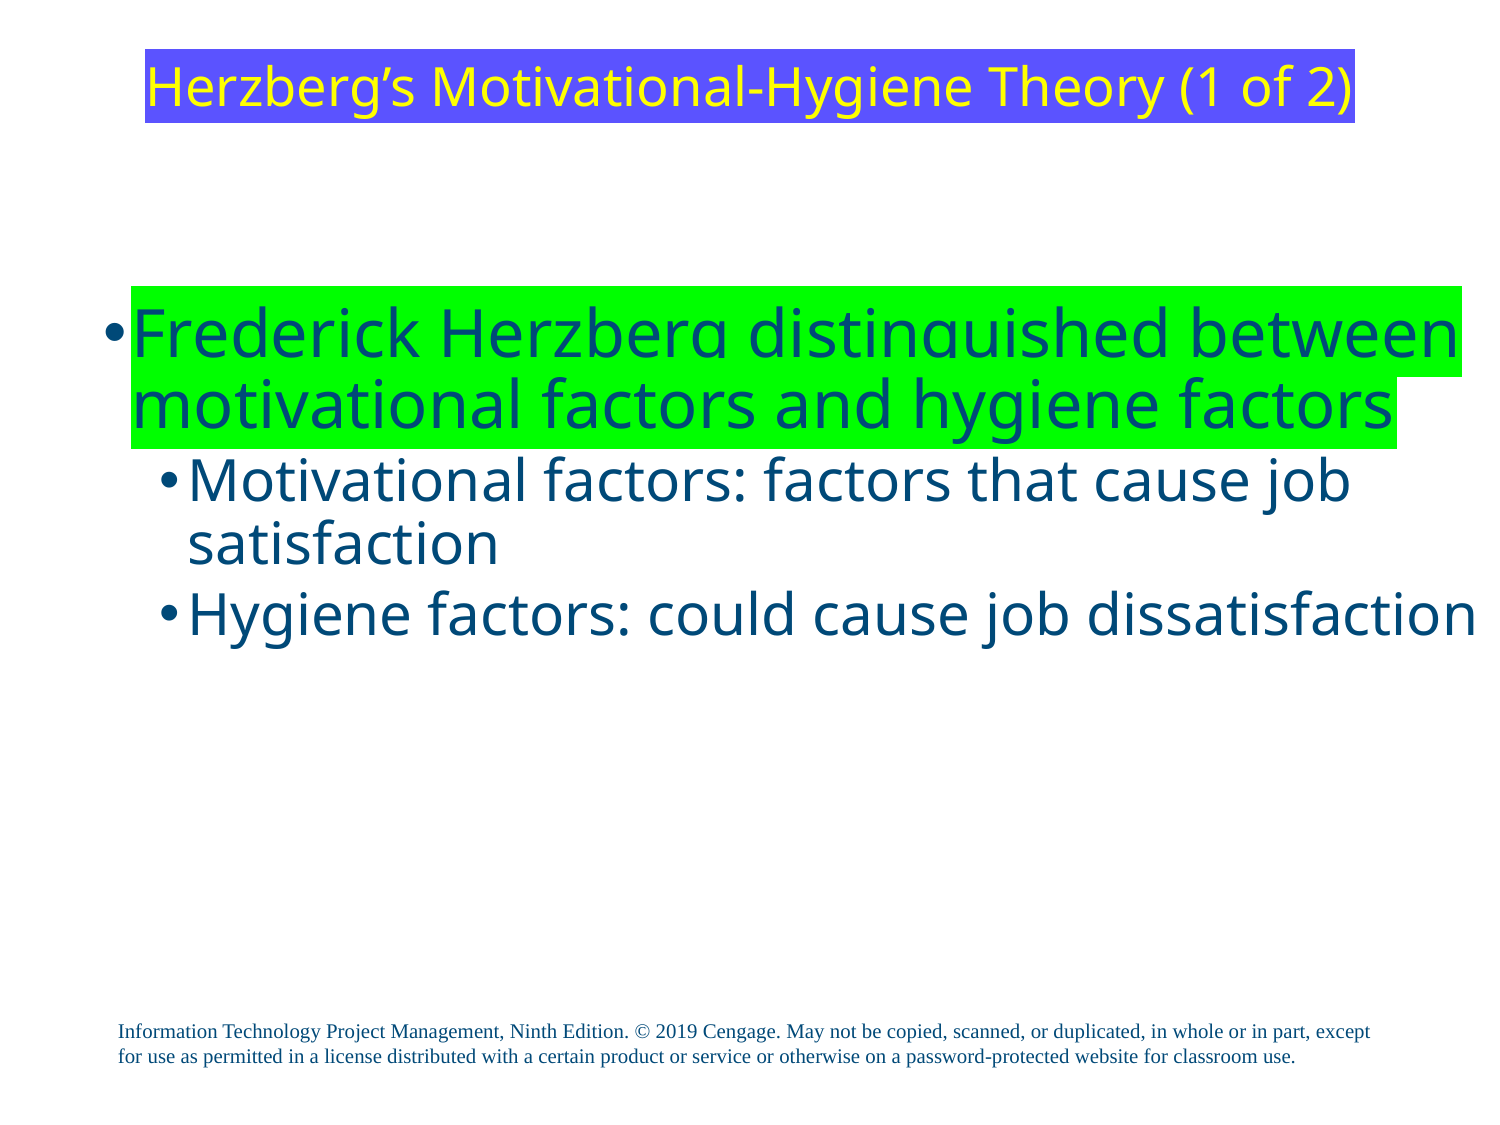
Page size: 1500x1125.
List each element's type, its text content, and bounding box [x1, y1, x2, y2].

footer Information Technology Project Management, Ninth Edition. © 2019 Cengage. May not be copied, scanned, or duplicated, in whole or in part, except for use as permitted in a license distributed with a certain product or service or otherwise on a password-protected website for classroom use. [103, 1009, 1397, 1070]
list Frederick Herzberg distinguished between motivational factors and hygiene factors Motivational factors: factors that cause job satisfaction Hygiene factors: could cause job dissatisfaction [103, 299, 1500, 1014]
title Herzberg’s Motivational-Hygiene Theory (1 of 2) [103, 59, 1397, 278]
